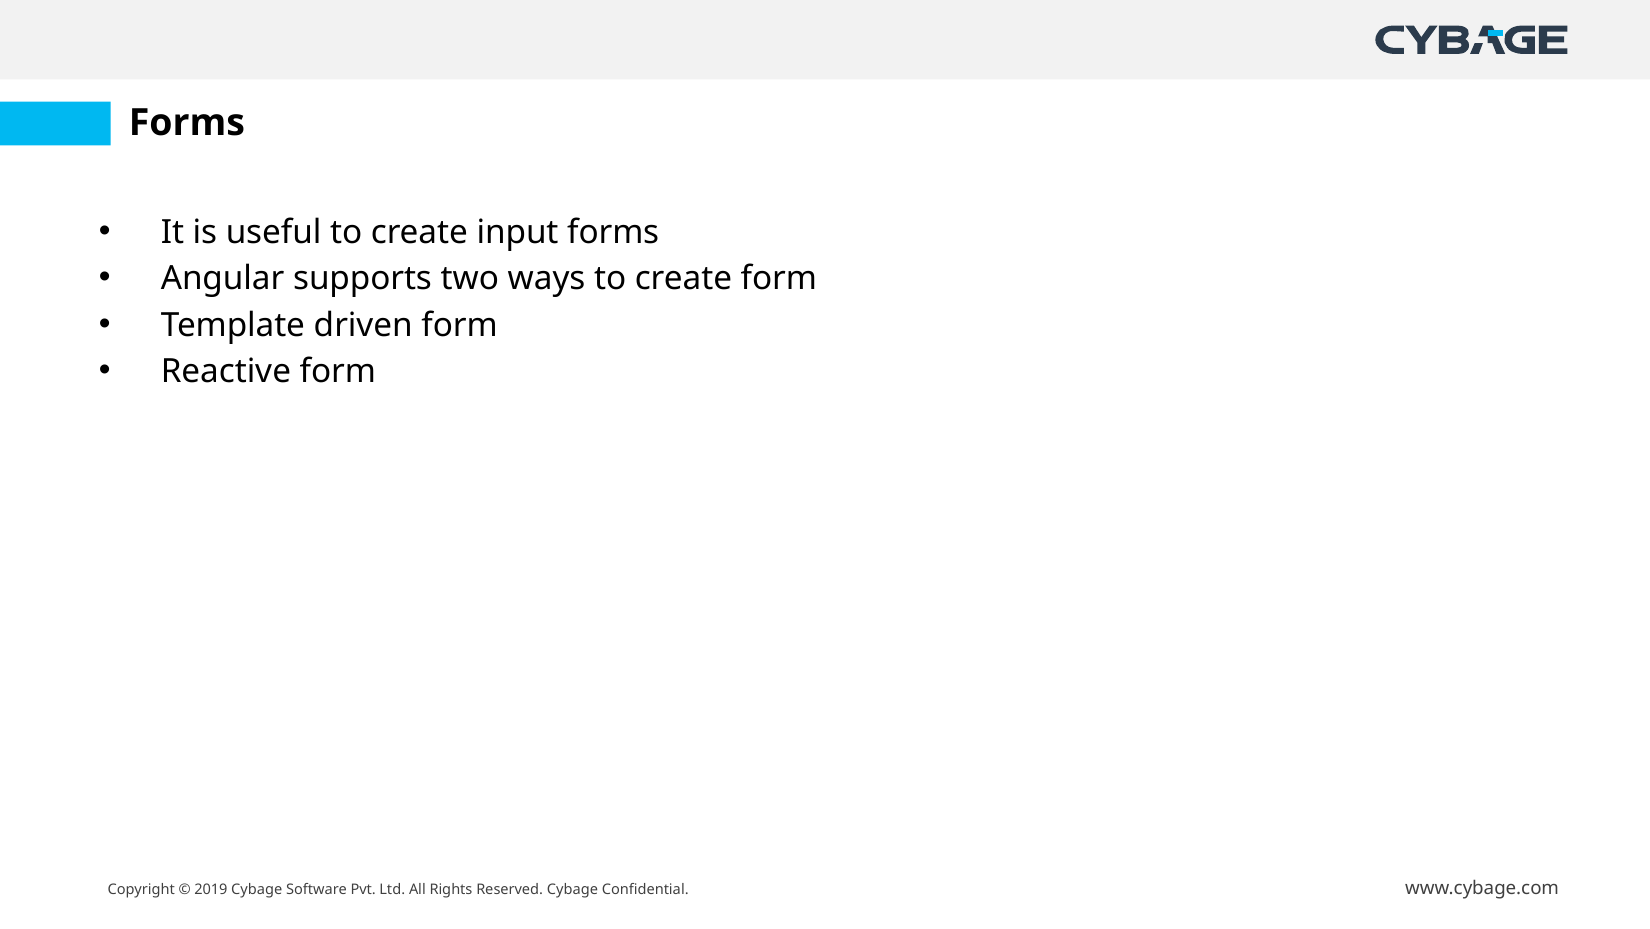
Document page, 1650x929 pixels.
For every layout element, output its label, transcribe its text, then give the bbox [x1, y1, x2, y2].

title Forms [112, 89, 1598, 171]
list It is useful to create input forms Angular supports two ways to create form Template driven form Reactive form [82, 201, 1568, 815]
